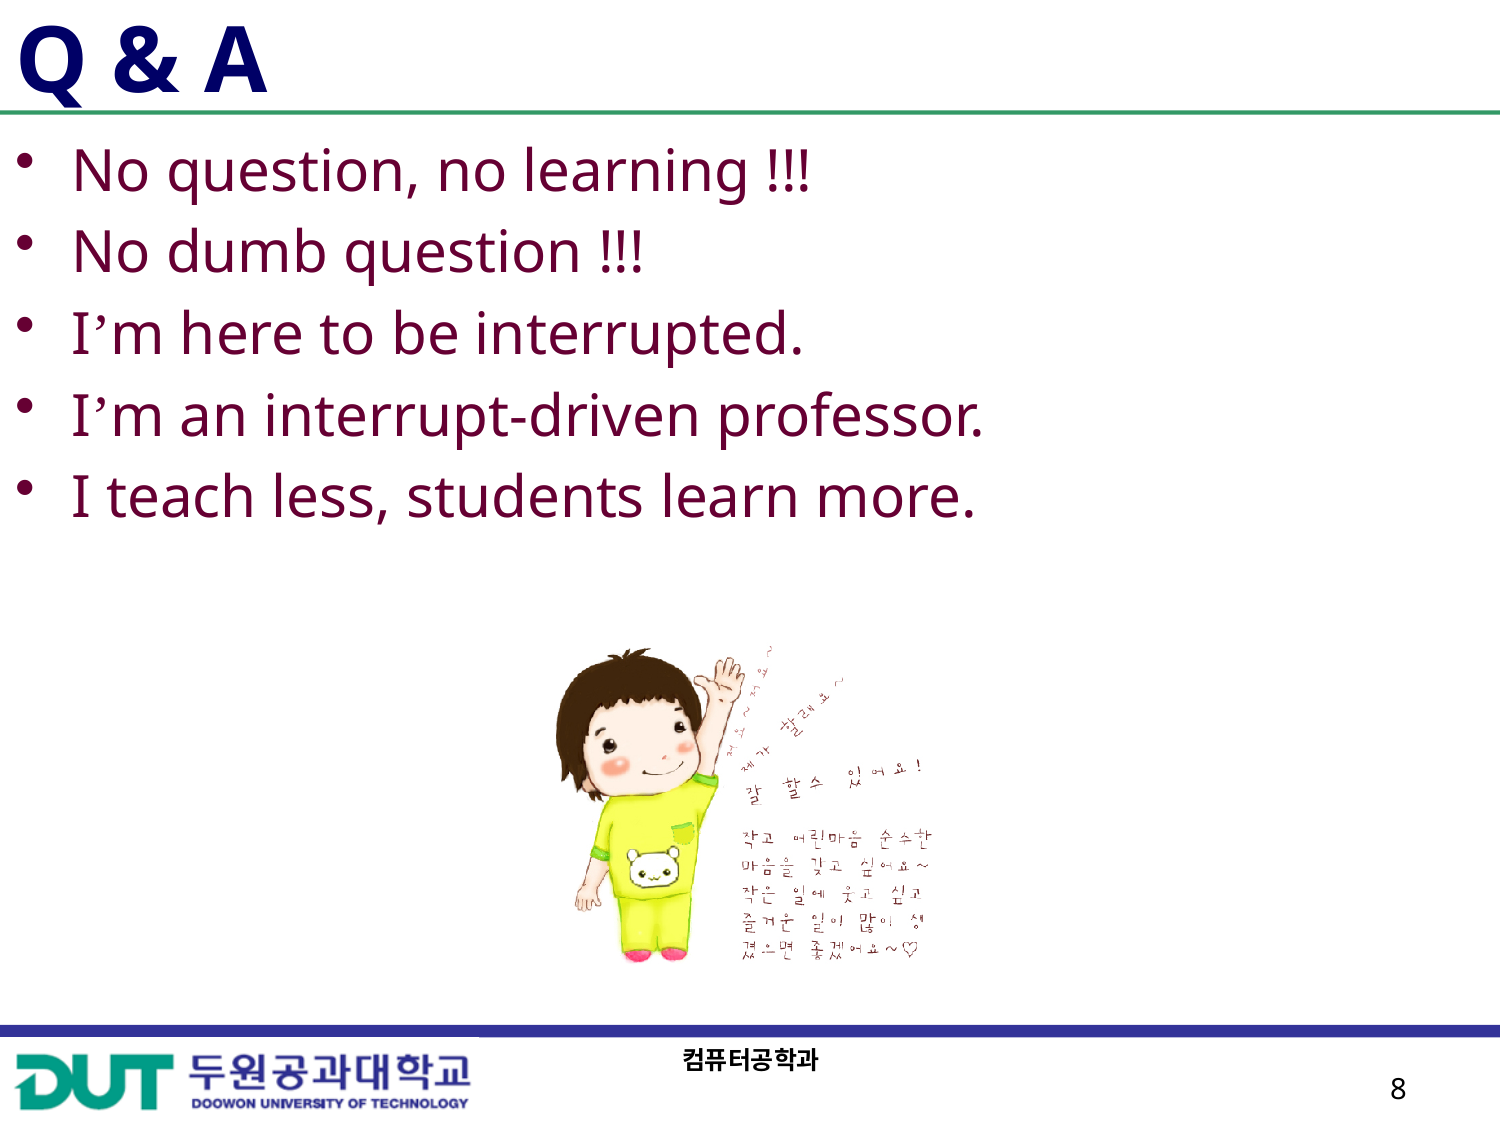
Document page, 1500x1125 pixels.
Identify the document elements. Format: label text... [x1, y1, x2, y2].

list No question, no learning !!! No dumb question !!! I’m here to be interrupted. I’m an interrupt-driven professor. I teach less, students learn more. [0, 125, 1499, 1024]
picture [548, 633, 937, 976]
title Q & A [0, 0, 1500, 113]
picture [0, 1037, 479, 1125]
